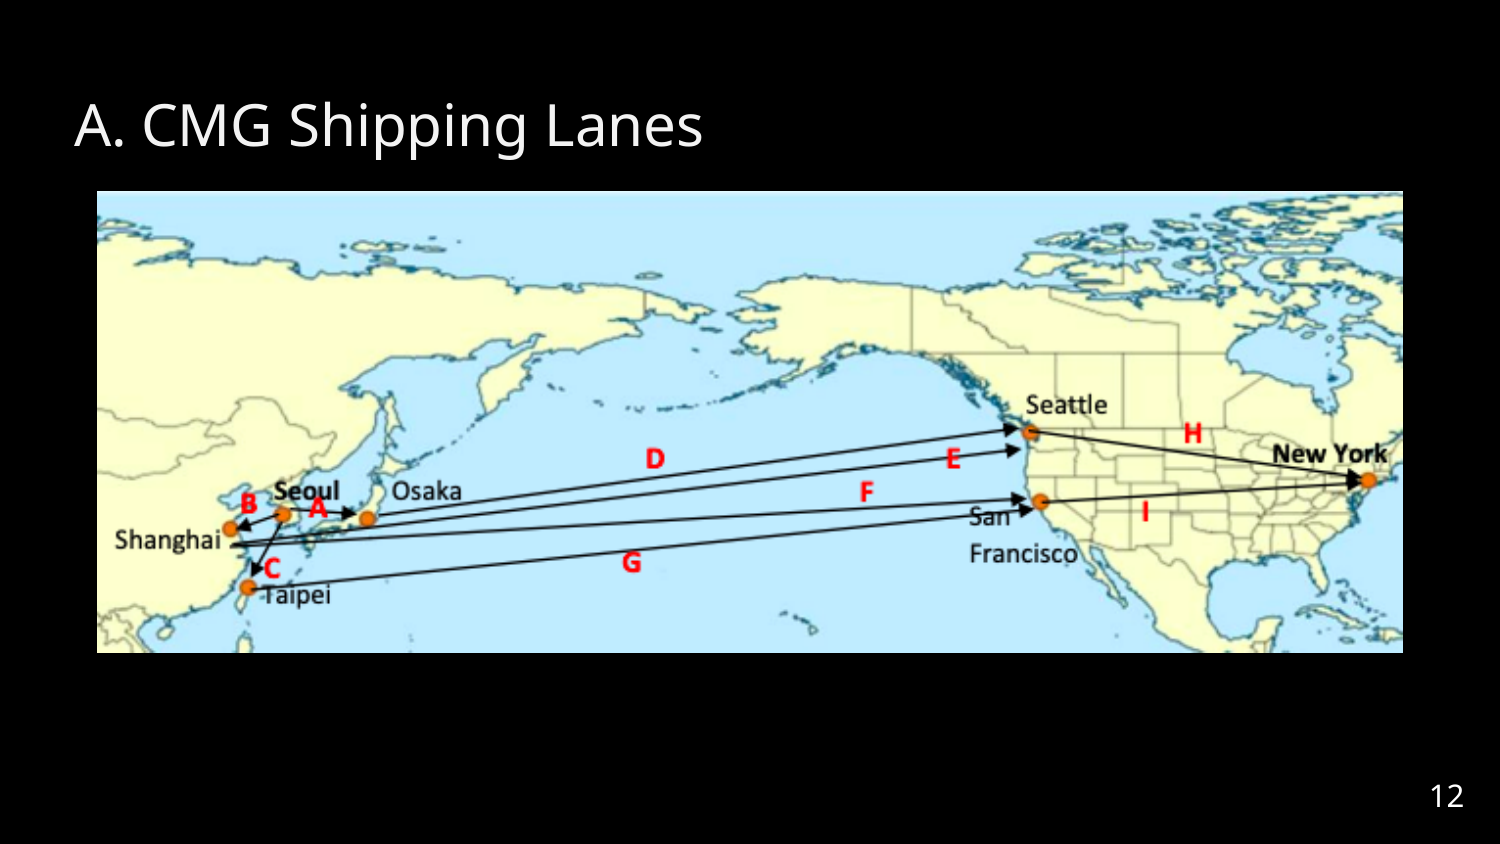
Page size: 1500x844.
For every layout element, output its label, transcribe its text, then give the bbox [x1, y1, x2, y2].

slide_number ‹#› [1389, 764, 1480, 830]
picture [97, 190, 1403, 653]
title CMG Shipping Lanes [51, 72, 1449, 167]
